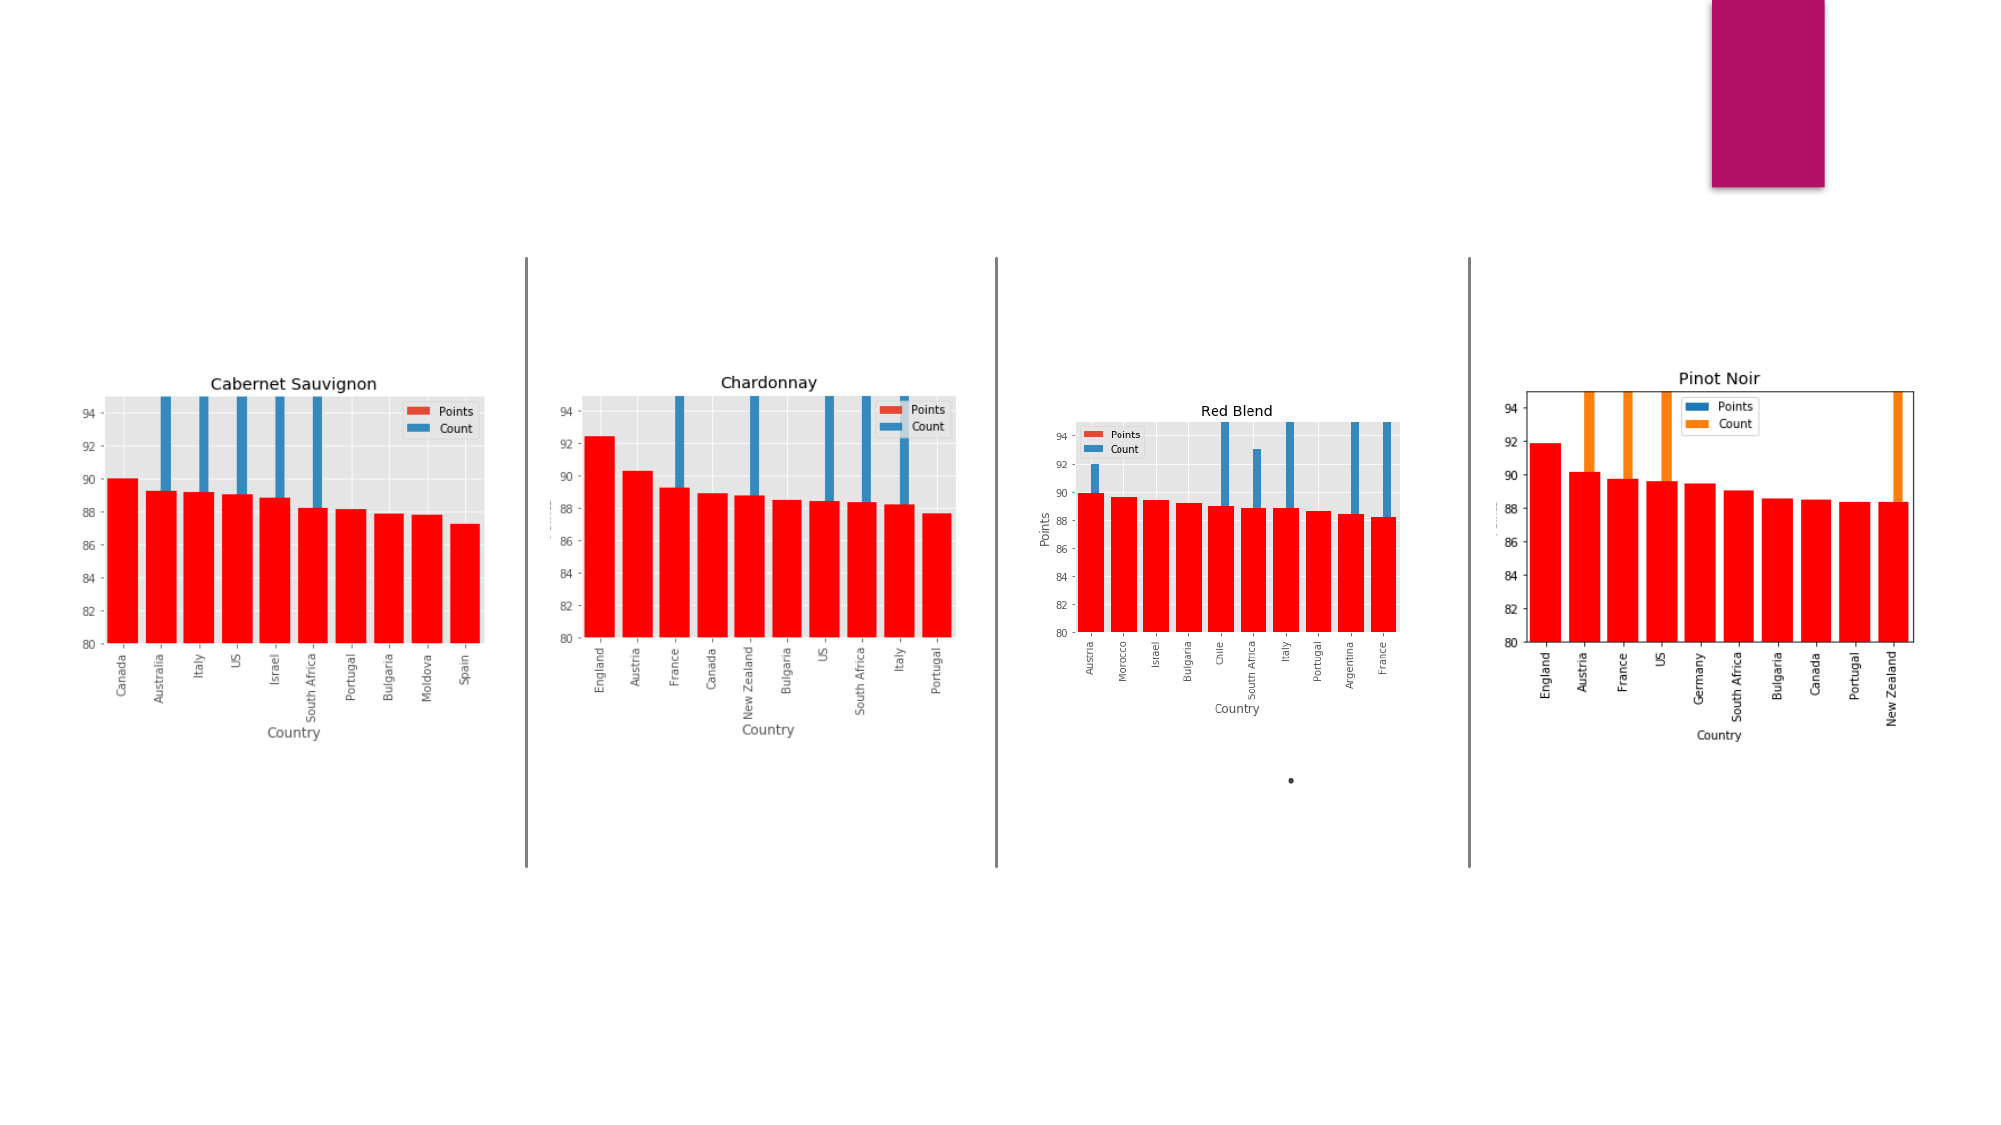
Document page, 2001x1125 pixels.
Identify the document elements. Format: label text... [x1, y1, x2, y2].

picture [79, 367, 500, 757]
subtitle . [1270, 733, 2000, 942]
picture [1495, 367, 1917, 757]
picture [1022, 403, 1444, 721]
picture [549, 367, 971, 757]
